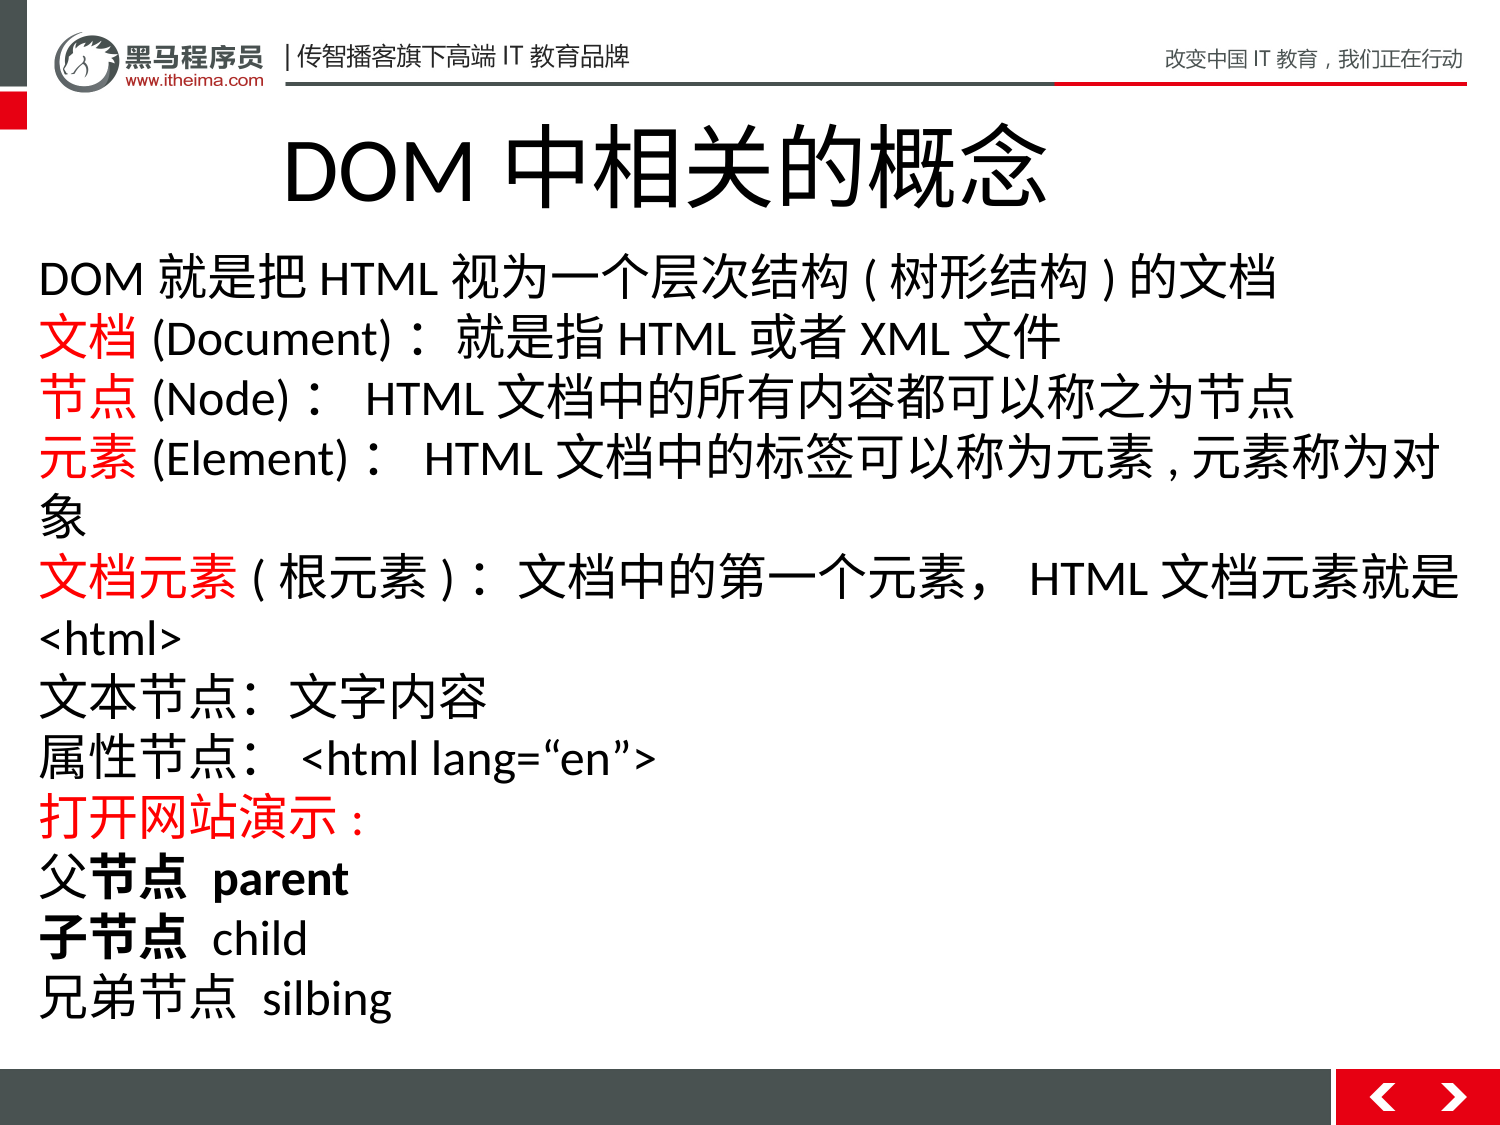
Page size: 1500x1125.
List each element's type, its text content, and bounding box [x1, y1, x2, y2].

title DOM中相关的概念 [0, 102, 1334, 238]
text_box DOM就是把HTML视为一个层次结构(树形结构)的文档 文档(Document)：就是指HTML或者XML文件 节点(Node)：HTML文档中的所有内容都可以称之为节点 元素(Element)：HTML文档中的标签可以称为元素,元素称为对象 文档元素(根元素)：文档中的第一个元素，HTML文档元素就是<html> 文本节点：文字内容 属性节点：<html lang=“en”> 打开网站演示: 父节点 parent 子节点 child 兄弟节点 silbing [24, 237, 1500, 1033]
picture [0, 0, 1500, 237]
picture [0, 238, 1500, 1125]
